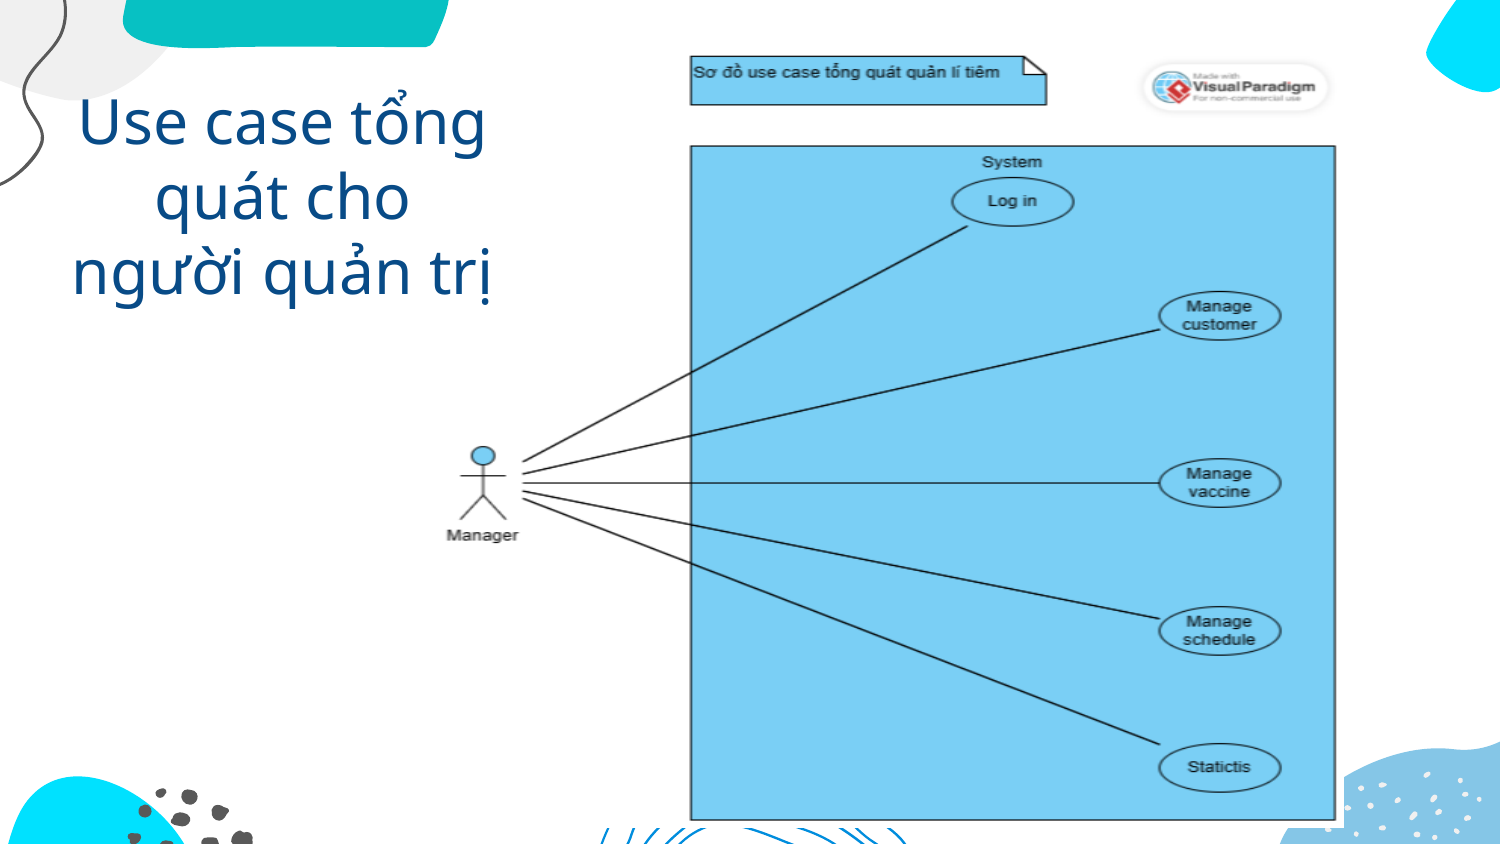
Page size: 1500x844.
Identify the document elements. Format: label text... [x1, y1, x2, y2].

title Use case tổng quát cho người quản trị [47, 67, 417, 245]
picture [422, 51, 1344, 829]
